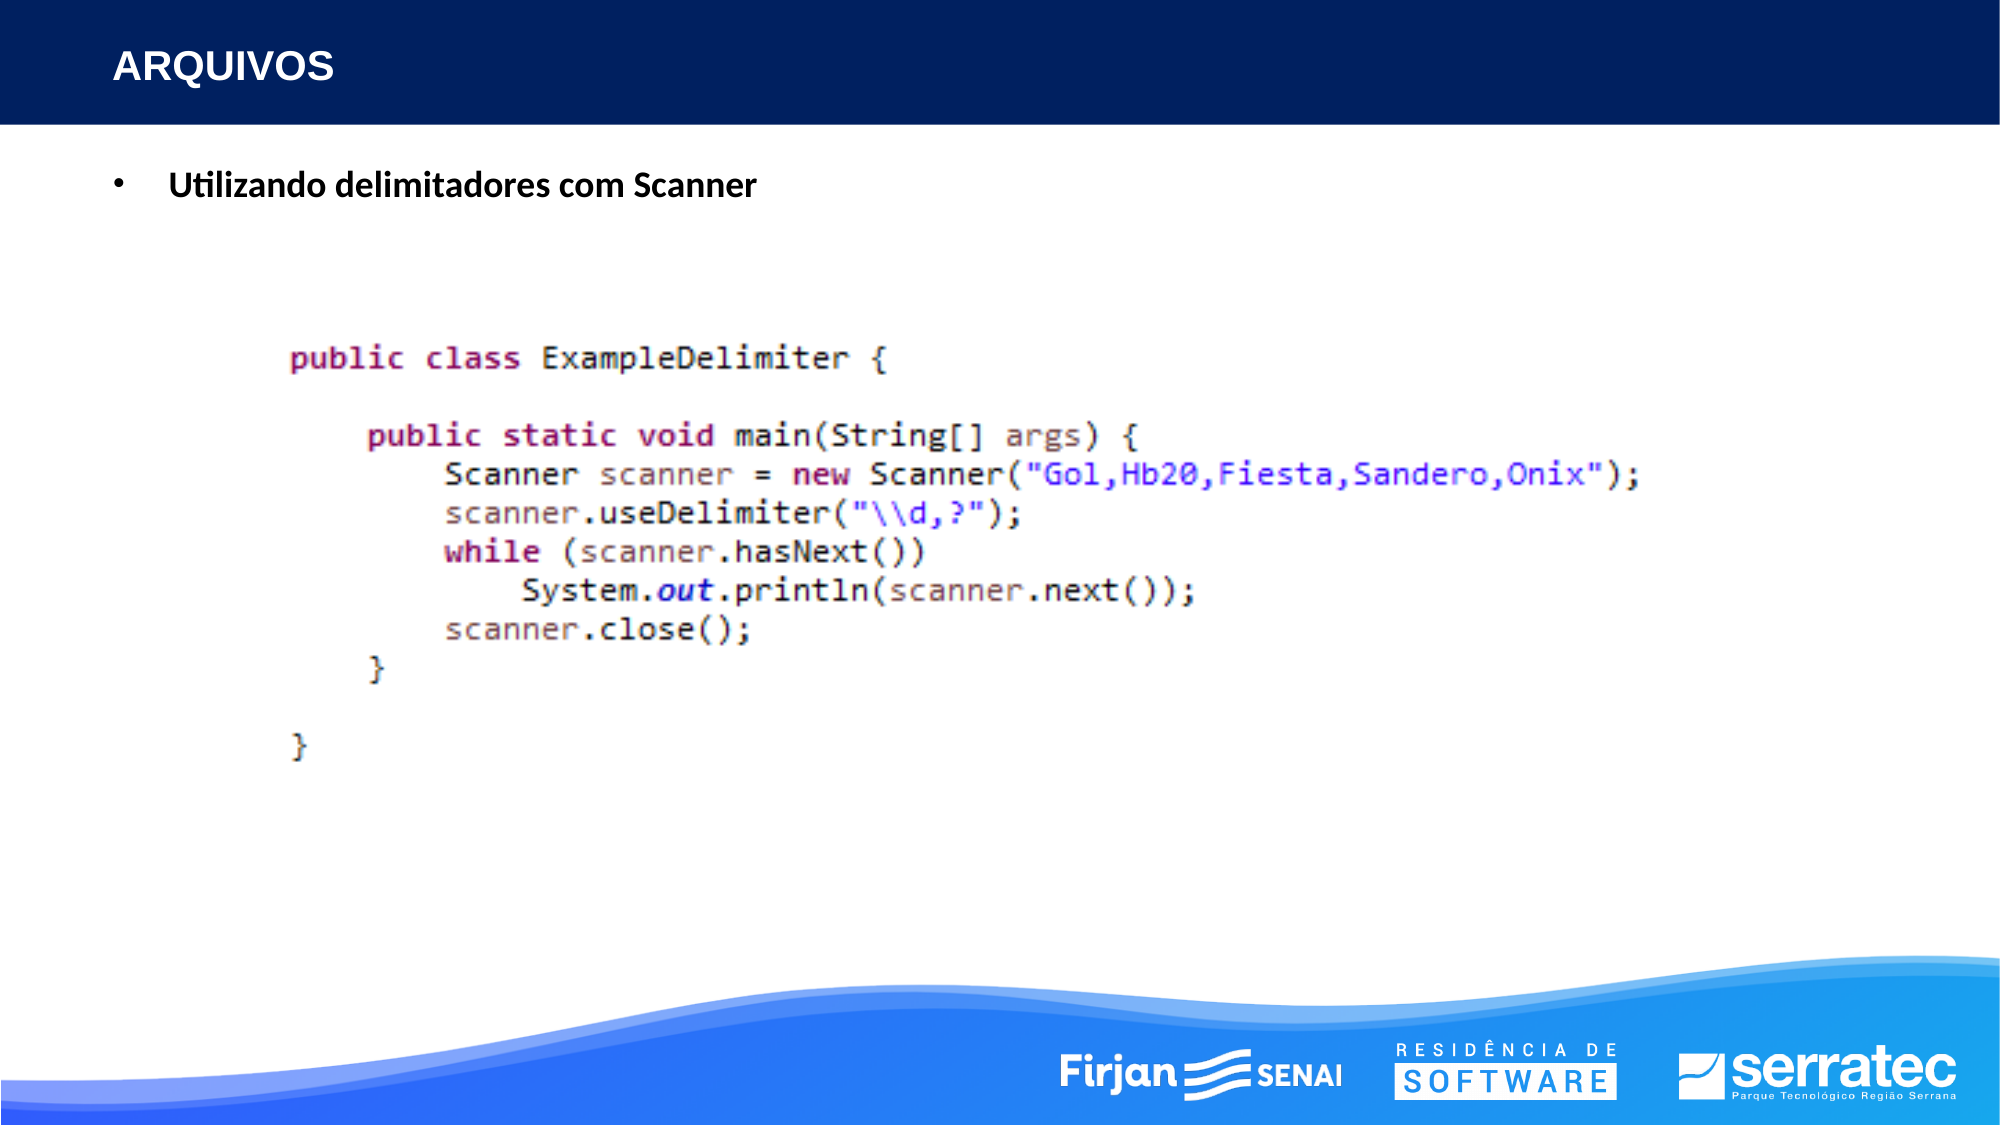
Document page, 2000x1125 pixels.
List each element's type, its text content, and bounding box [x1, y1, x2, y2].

picture [284, 328, 1732, 809]
list Utilizando delimitadores com Scanner [97, 152, 1898, 950]
title ARQUIVOS [97, 0, 1898, 128]
picture [1, 943, 2000, 1125]
